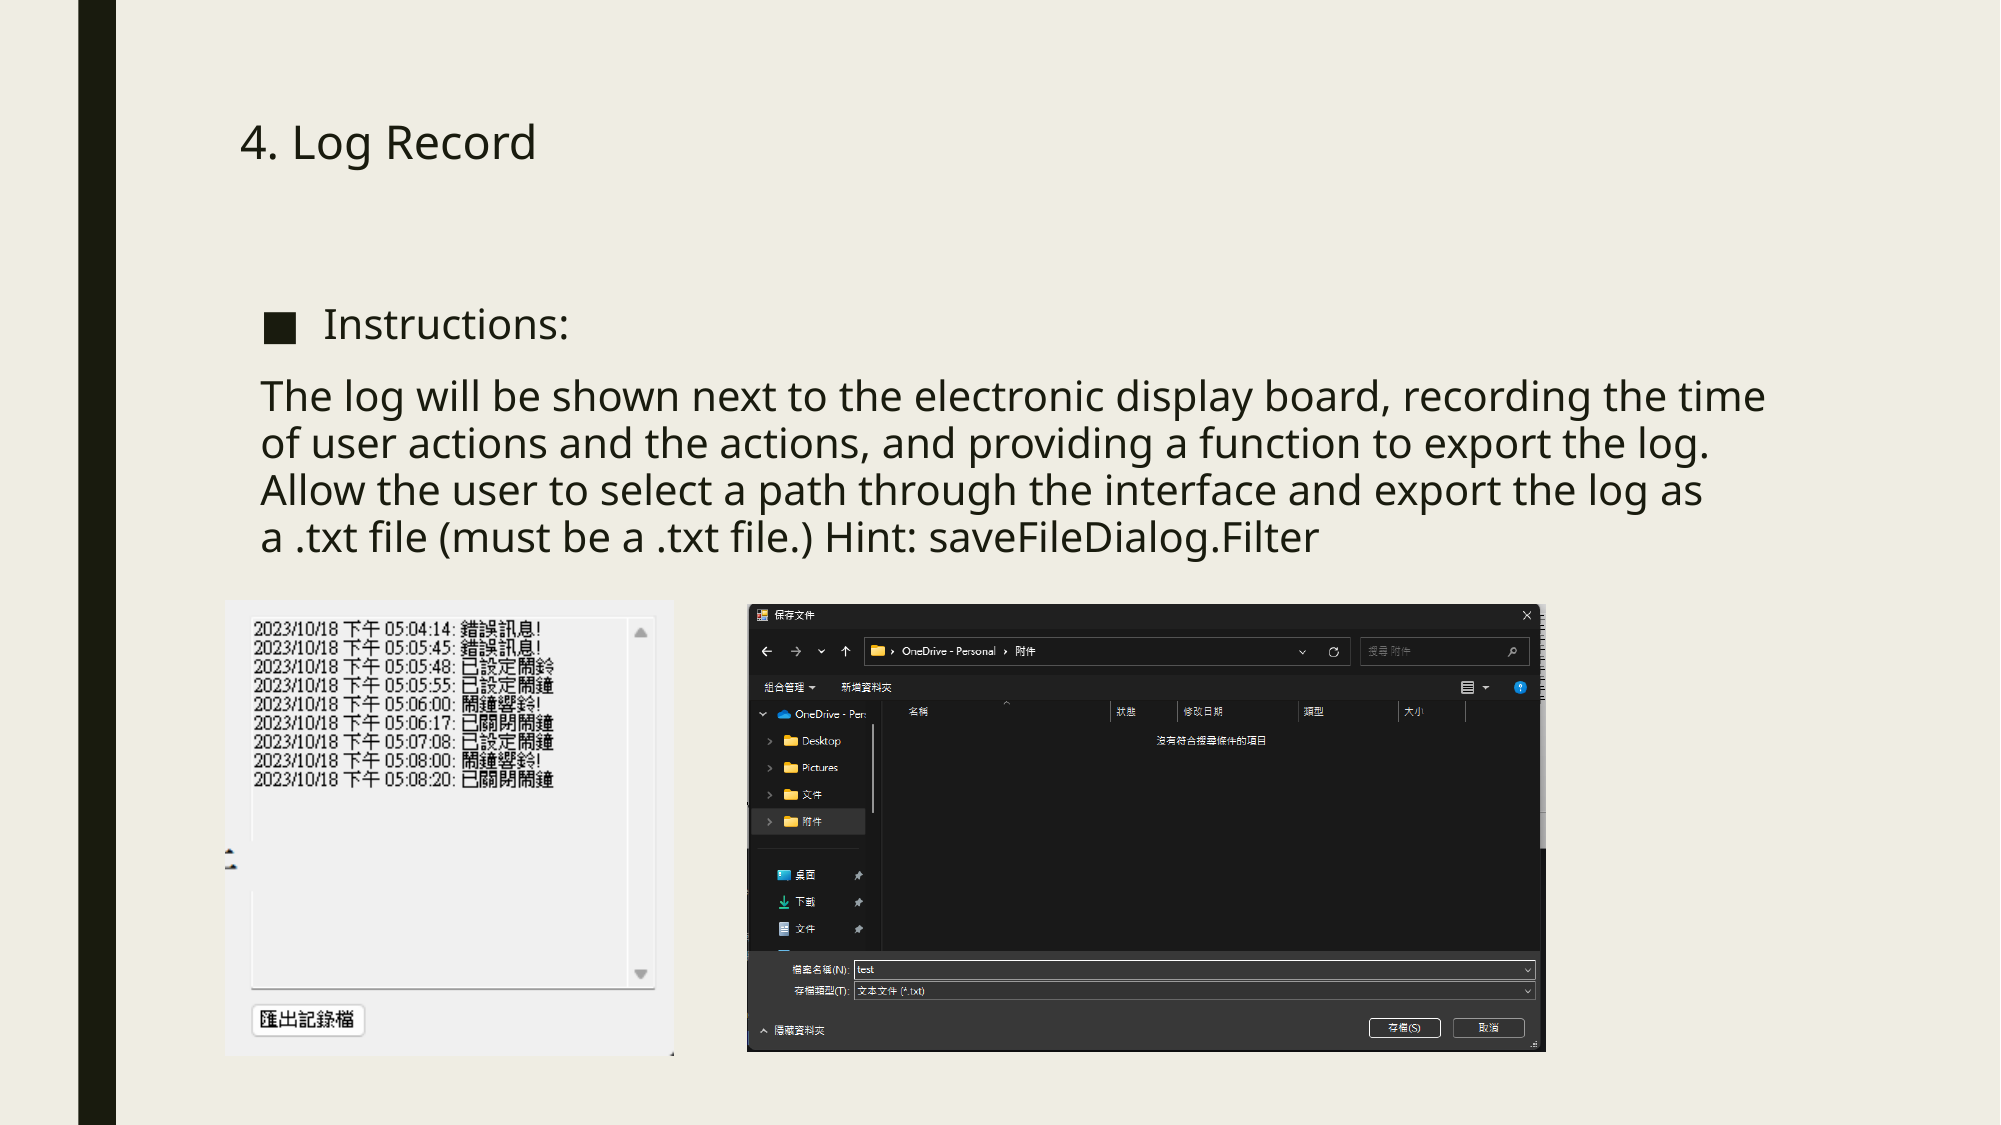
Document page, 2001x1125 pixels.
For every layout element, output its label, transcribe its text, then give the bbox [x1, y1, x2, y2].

title 4. Log Record [225, 112, 1800, 234]
picture [747, 604, 1546, 1052]
list Instructions: The log will be shown next to the electronic display board, recording the time of user actions and the actions, and providing a function to export the log. Allow the user to select a path through the interface and export the log as a .txt file (must be a .txt file.) Hint: saveFileDialog.Filter [245, 294, 1821, 882]
picture [224, 600, 674, 1056]
